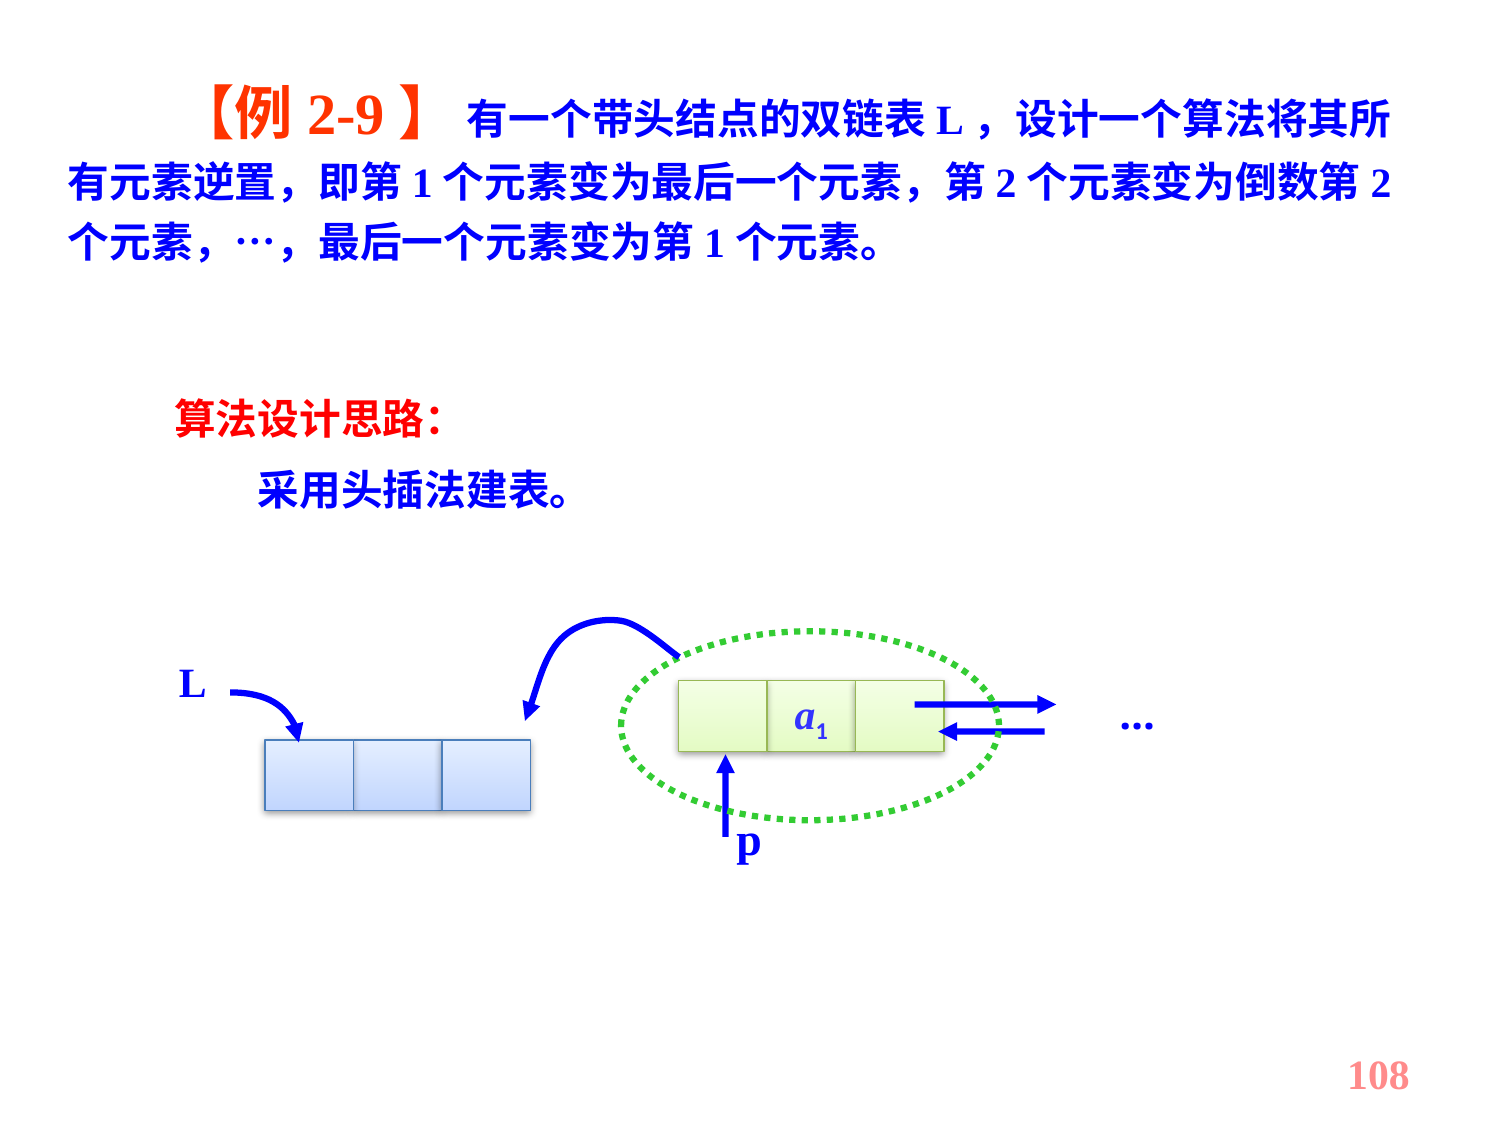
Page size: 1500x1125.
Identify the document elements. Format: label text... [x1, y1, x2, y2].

slide_number 108 [1074, 1042, 1425, 1103]
text_box [523, 619, 680, 721]
text_box 算法设计思路： 采用头插法建表。 [159, 385, 750, 521]
text_box [621, 631, 999, 821]
text_box [355, 739, 439, 811]
text_box 【例2-9】 有一个带头结点的双链表L，设计一个算法将其所有元素逆置，即第1个元素变为最后一个元素，第2个元素变为倒数第2个元素，…，最后一个元素变为第1个元素。 [53, 54, 1436, 274]
text_box [230, 692, 303, 743]
text_box … [1066, 688, 1209, 739]
text_box L [145, 655, 240, 706]
text_box p [701, 809, 797, 865]
text_box [995, 698, 1057, 711]
text_box [441, 739, 531, 811]
text_box [264, 739, 354, 811]
